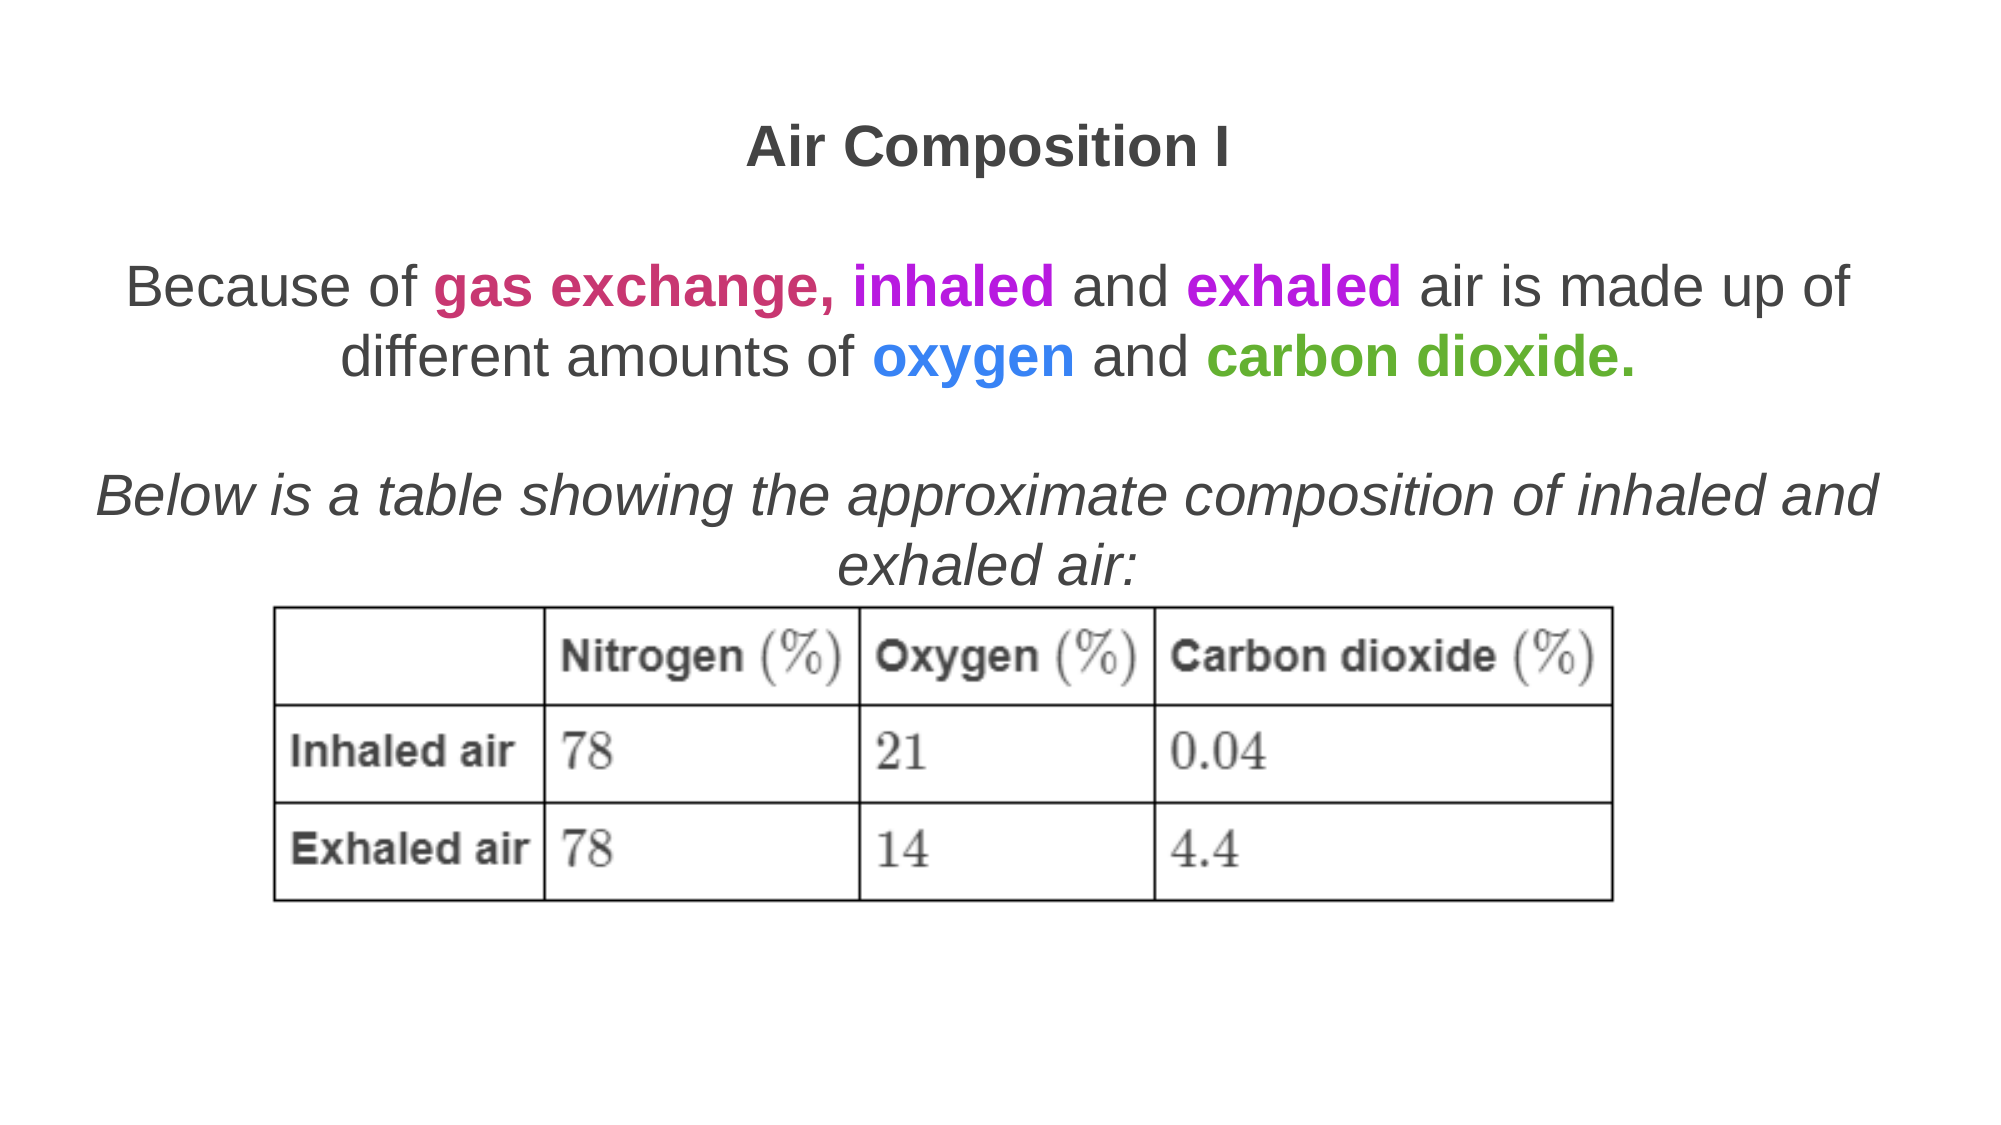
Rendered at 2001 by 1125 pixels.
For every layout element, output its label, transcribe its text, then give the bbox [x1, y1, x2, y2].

picture [243, 592, 1657, 910]
text_box Air Composition I Because of gas exchange, inhaled and exhaled air is made up of different amounts of oxygen and carbon dioxide. Below is a table showing the approximate composition of inhaled and exhaled air: [31, 100, 1946, 605]
